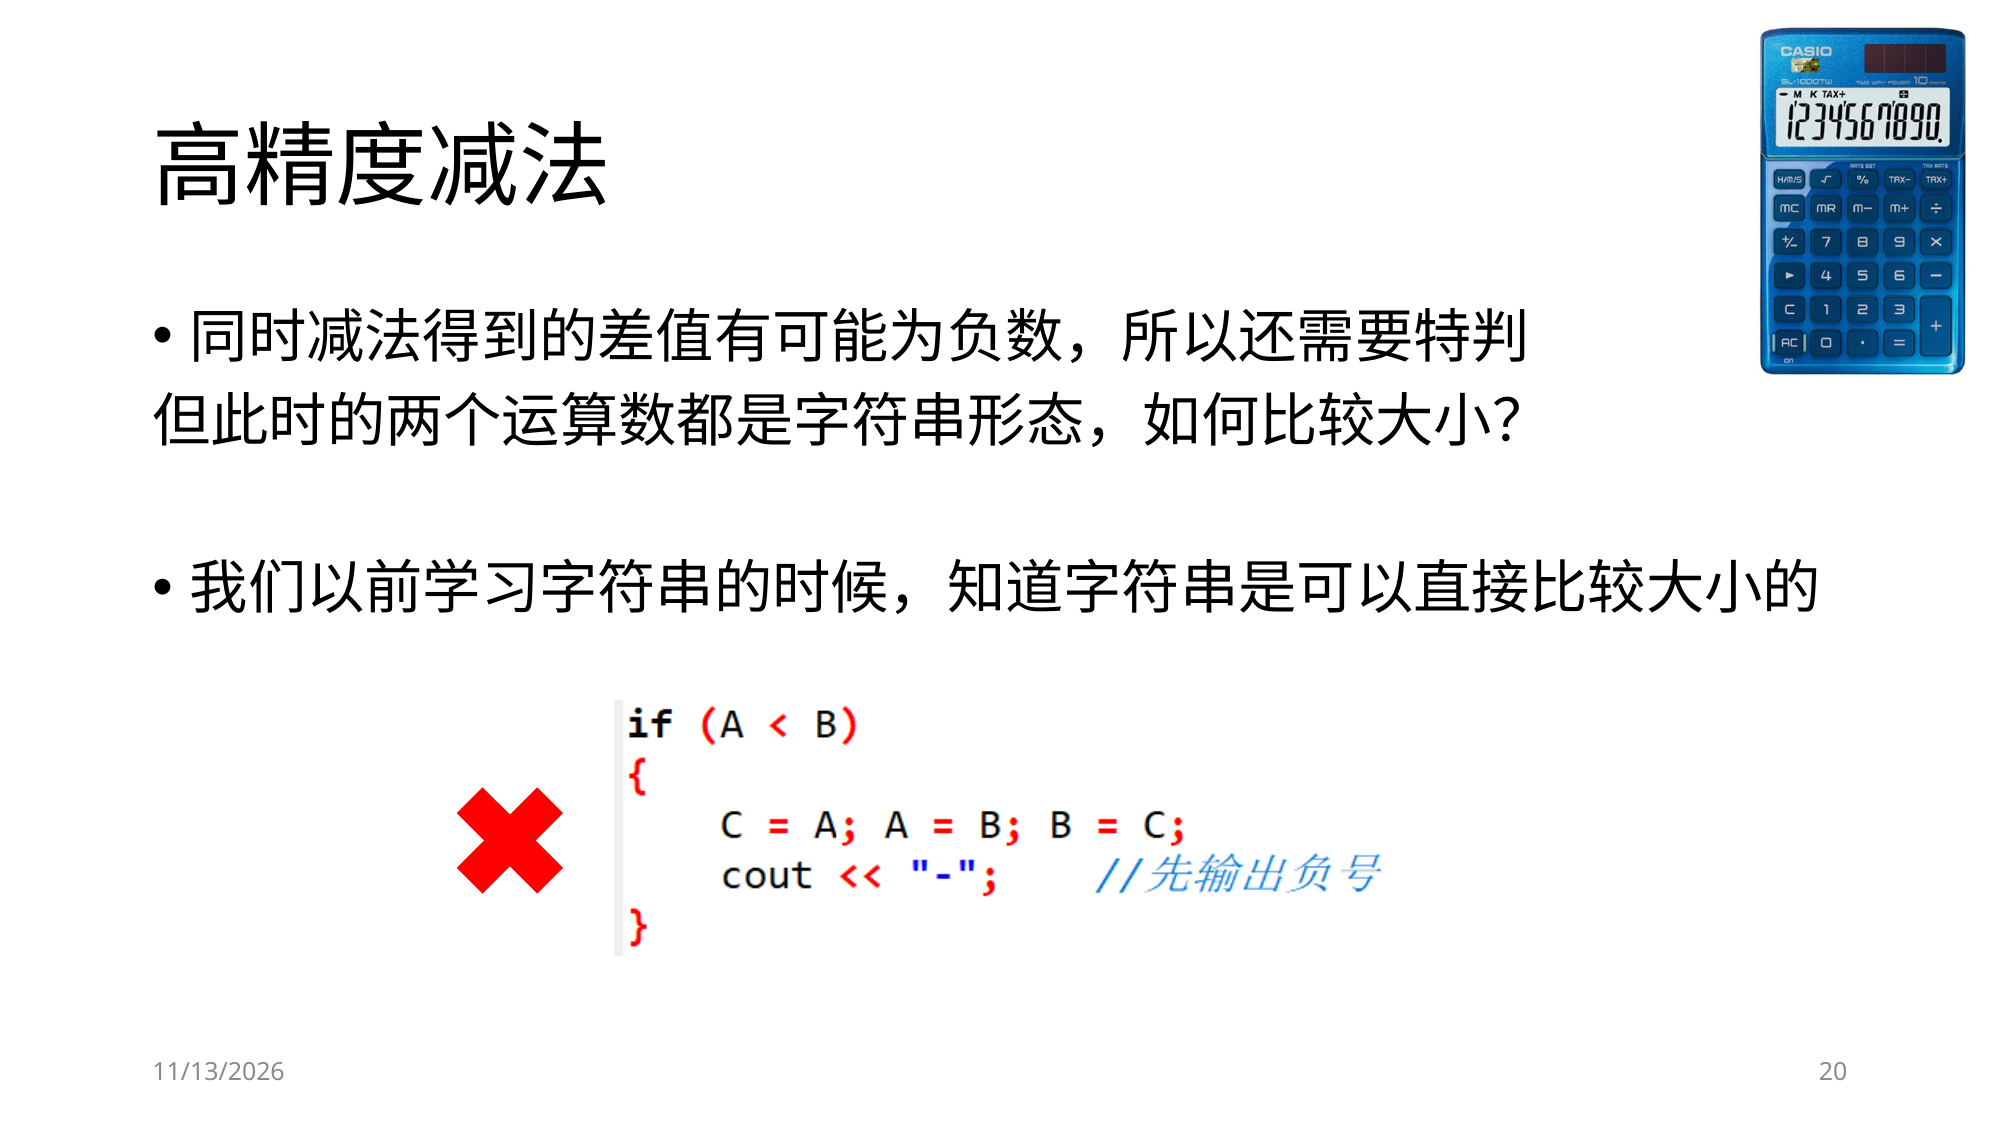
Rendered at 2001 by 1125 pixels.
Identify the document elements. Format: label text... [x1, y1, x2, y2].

text_box [455, 785, 565, 896]
title 高精度减法 [137, 59, 1751, 278]
picture [614, 700, 1386, 956]
slide_number 20 [1412, 1042, 1863, 1103]
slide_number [137, 1042, 588, 1103]
list 同时减法得到的差值有可能为负数，所以还需要特判 但此时的两个运算数都是字符串形态，如何比较大小？ 我们以前学习字符串的时候，知道字符串是可以直接比较大小的 [137, 299, 1863, 1014]
picture [1751, 22, 1974, 382]
